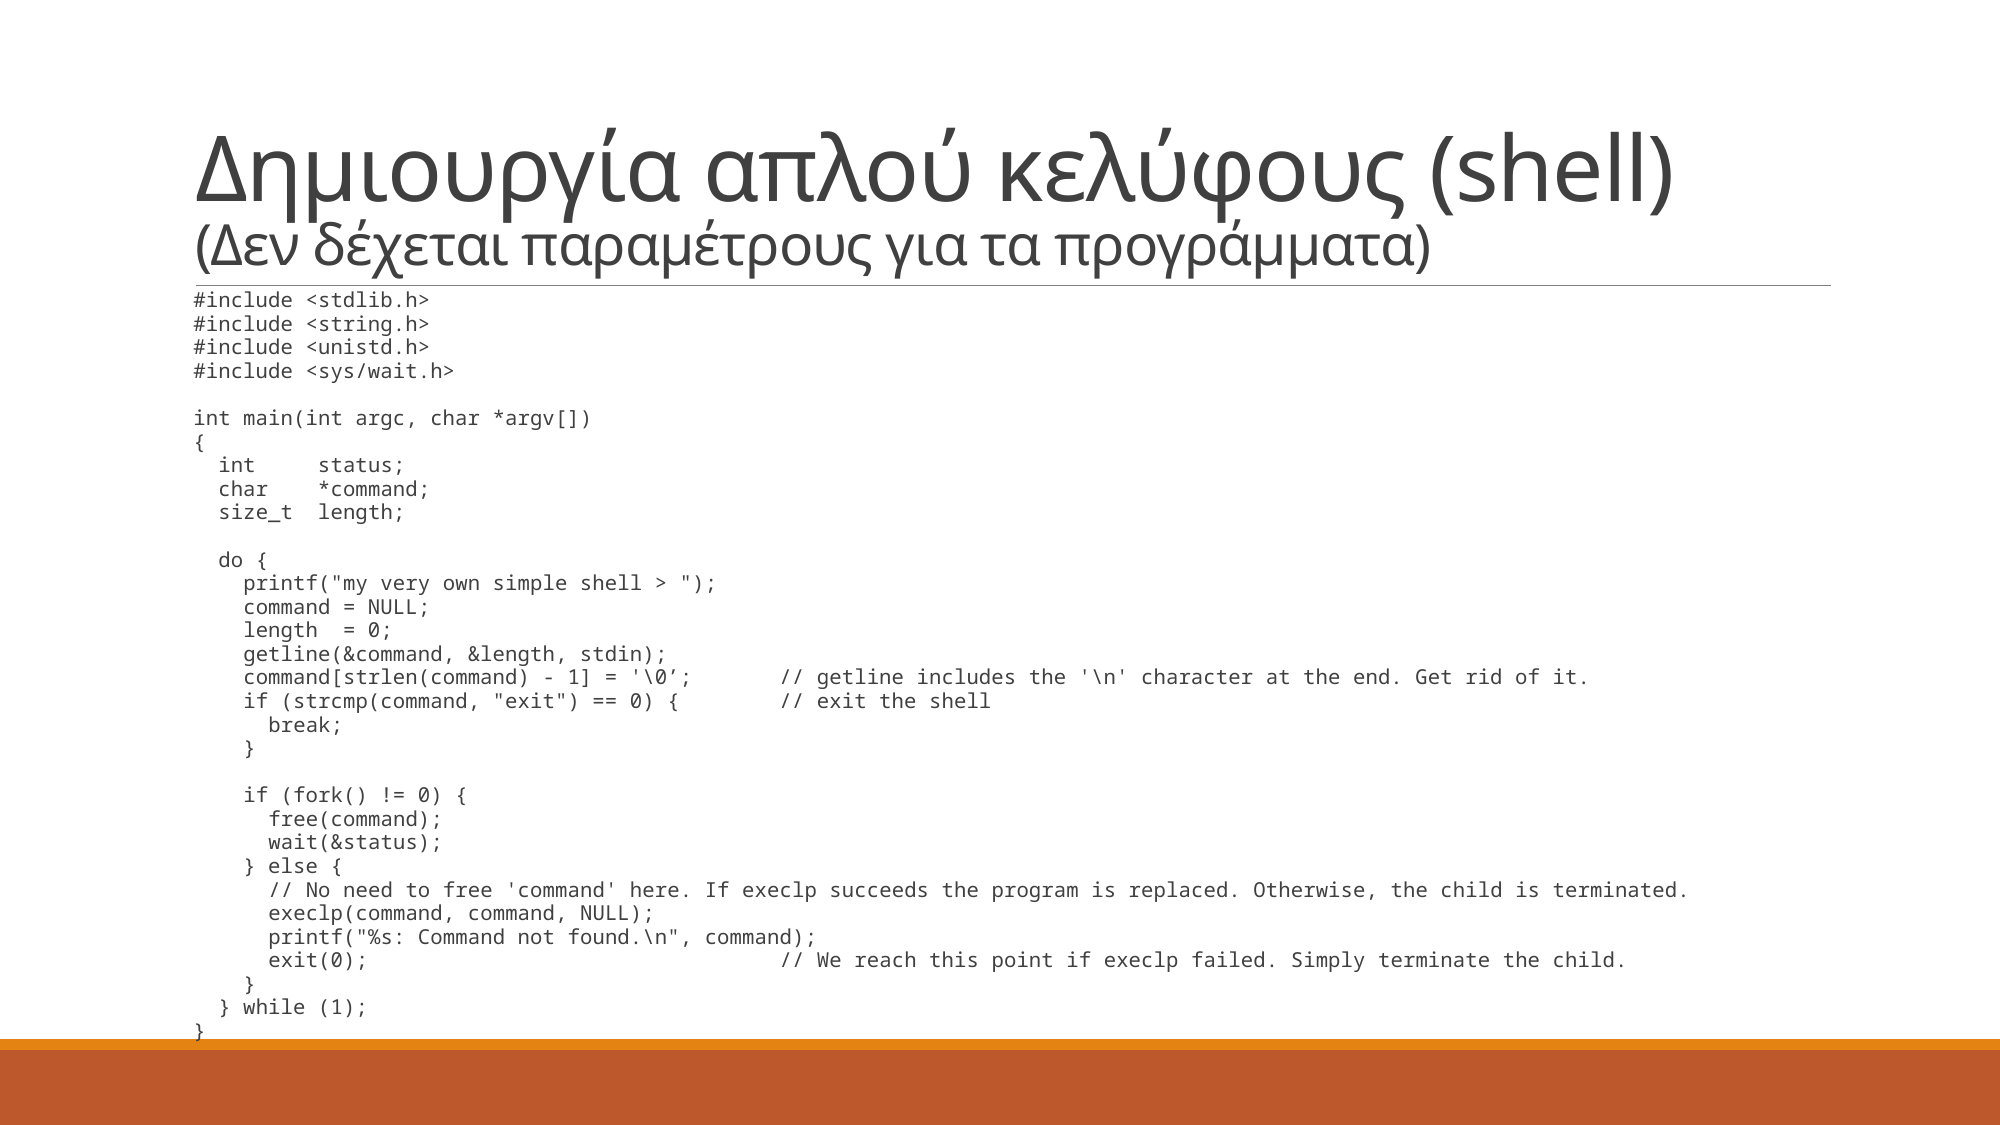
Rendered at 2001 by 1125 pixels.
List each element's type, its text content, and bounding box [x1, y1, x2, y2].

title Δημιουργία απλού κελύφους (shell) (Δεν δέχεται παραμέτρους για τα προγράμματα) [180, 47, 1830, 281]
list #include <stdlib.h> #include <string.h> #include <unistd.h> #include <sys/wait.h> int main(int argc, char *argv[]) { int status; char *command; size_t length; do { printf("my very own simple shell > "); command = NULL; length = 0; getline(&command, &length, stdin); command[strlen(command) - 1] = '\0’; // getline includes the '\n' character at the end. Get rid of it. if (strcmp(command, "exit") == 0) { // exit the shell break; } if (fork() != 0) { free(command); wait(&status); } else { // No need to free 'command' here. If execlp succeeds the program is replaced. Otherwise, the child is terminated. execlp(command, command, NULL); printf("%s: Command not found.\n", command); exit(0); // We reach this point if execlp failed. Simply terminate the child. } } while (1); } [180, 281, 1830, 1057]
